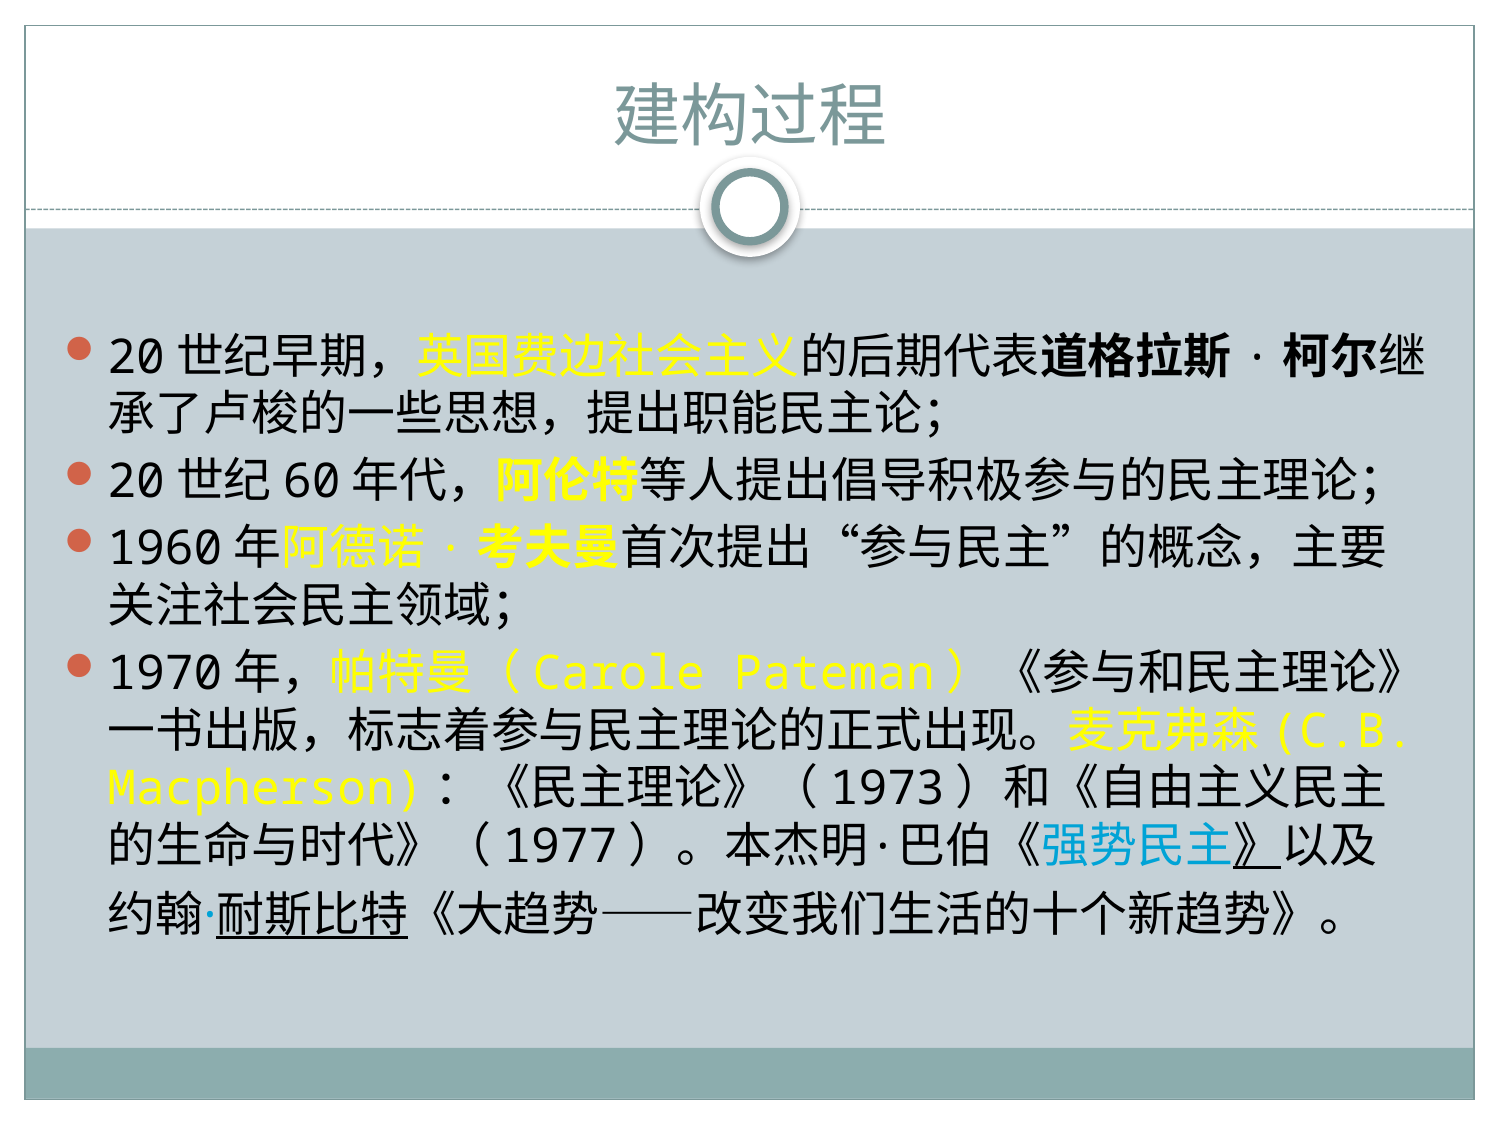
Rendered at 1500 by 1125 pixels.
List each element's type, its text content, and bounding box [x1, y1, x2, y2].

list 20世纪早期，英国费边社会主义的后期代表道格拉斯·柯尔继承了卢梭的一些思想，提出职能民主论； 20世纪60年代，阿伦特等人提出倡导积极参与的民主理论； 1960年阿德诺·考夫曼首次提出“参与民主”的概念，主要关注社会民主领域； 1970年，帕特曼（Carole Pateman）《参与和民主理论》一书出版，标志着参与民主理论的正式出现。麦克弗森(C.B. Macpherson)：《民主理论》（1973）和《自由主义民主的生命与时代》（1977）。本杰明·巴伯《强势民主》以及约翰·耐斯比特《大趋势——改变我们生活的十个新趋势》。 [49, 250, 1445, 1001]
title 建构过程 [49, 37, 1450, 162]
